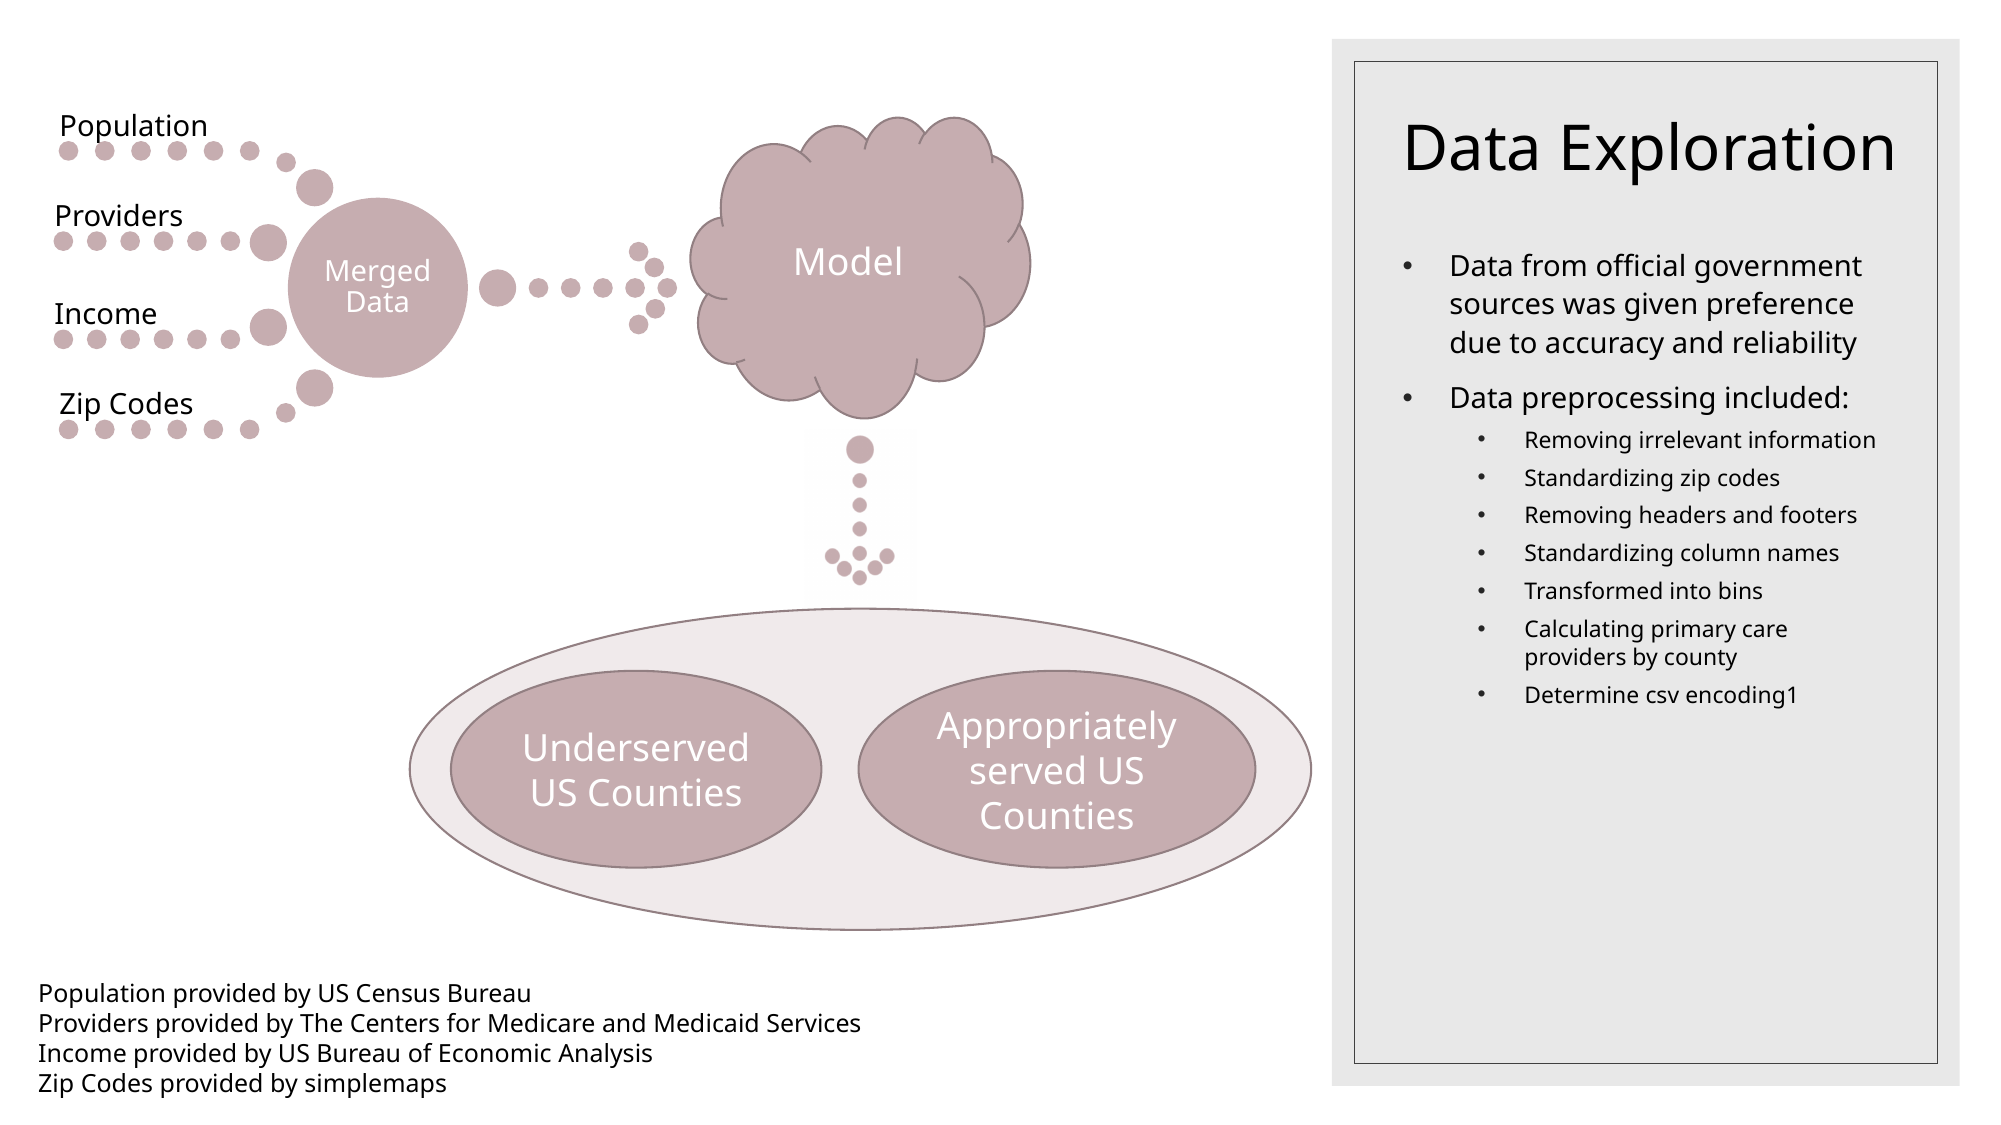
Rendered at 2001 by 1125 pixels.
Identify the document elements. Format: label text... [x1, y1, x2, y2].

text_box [690, 116, 1031, 604]
title Data Exploration [1387, 99, 1946, 191]
text_box Population provided by US Census Bureau Providers provided by The Centers for Medicare and Medicaid Services Income provided by US Bureau of Economic Analysis Zip Codes provided by simplemaps [38, 970, 1235, 1105]
list Data from official government sources was given preference due to accuracy and reliability Data preprocessing included: Removing irrelevant information Standardizing zip codes Removing headers and footers Standardizing column names Transformed into bins Calculating primary care providers by county Determine csv encoding1 [1387, 236, 1907, 828]
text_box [409, 608, 1312, 930]
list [54, 4, 676, 533]
